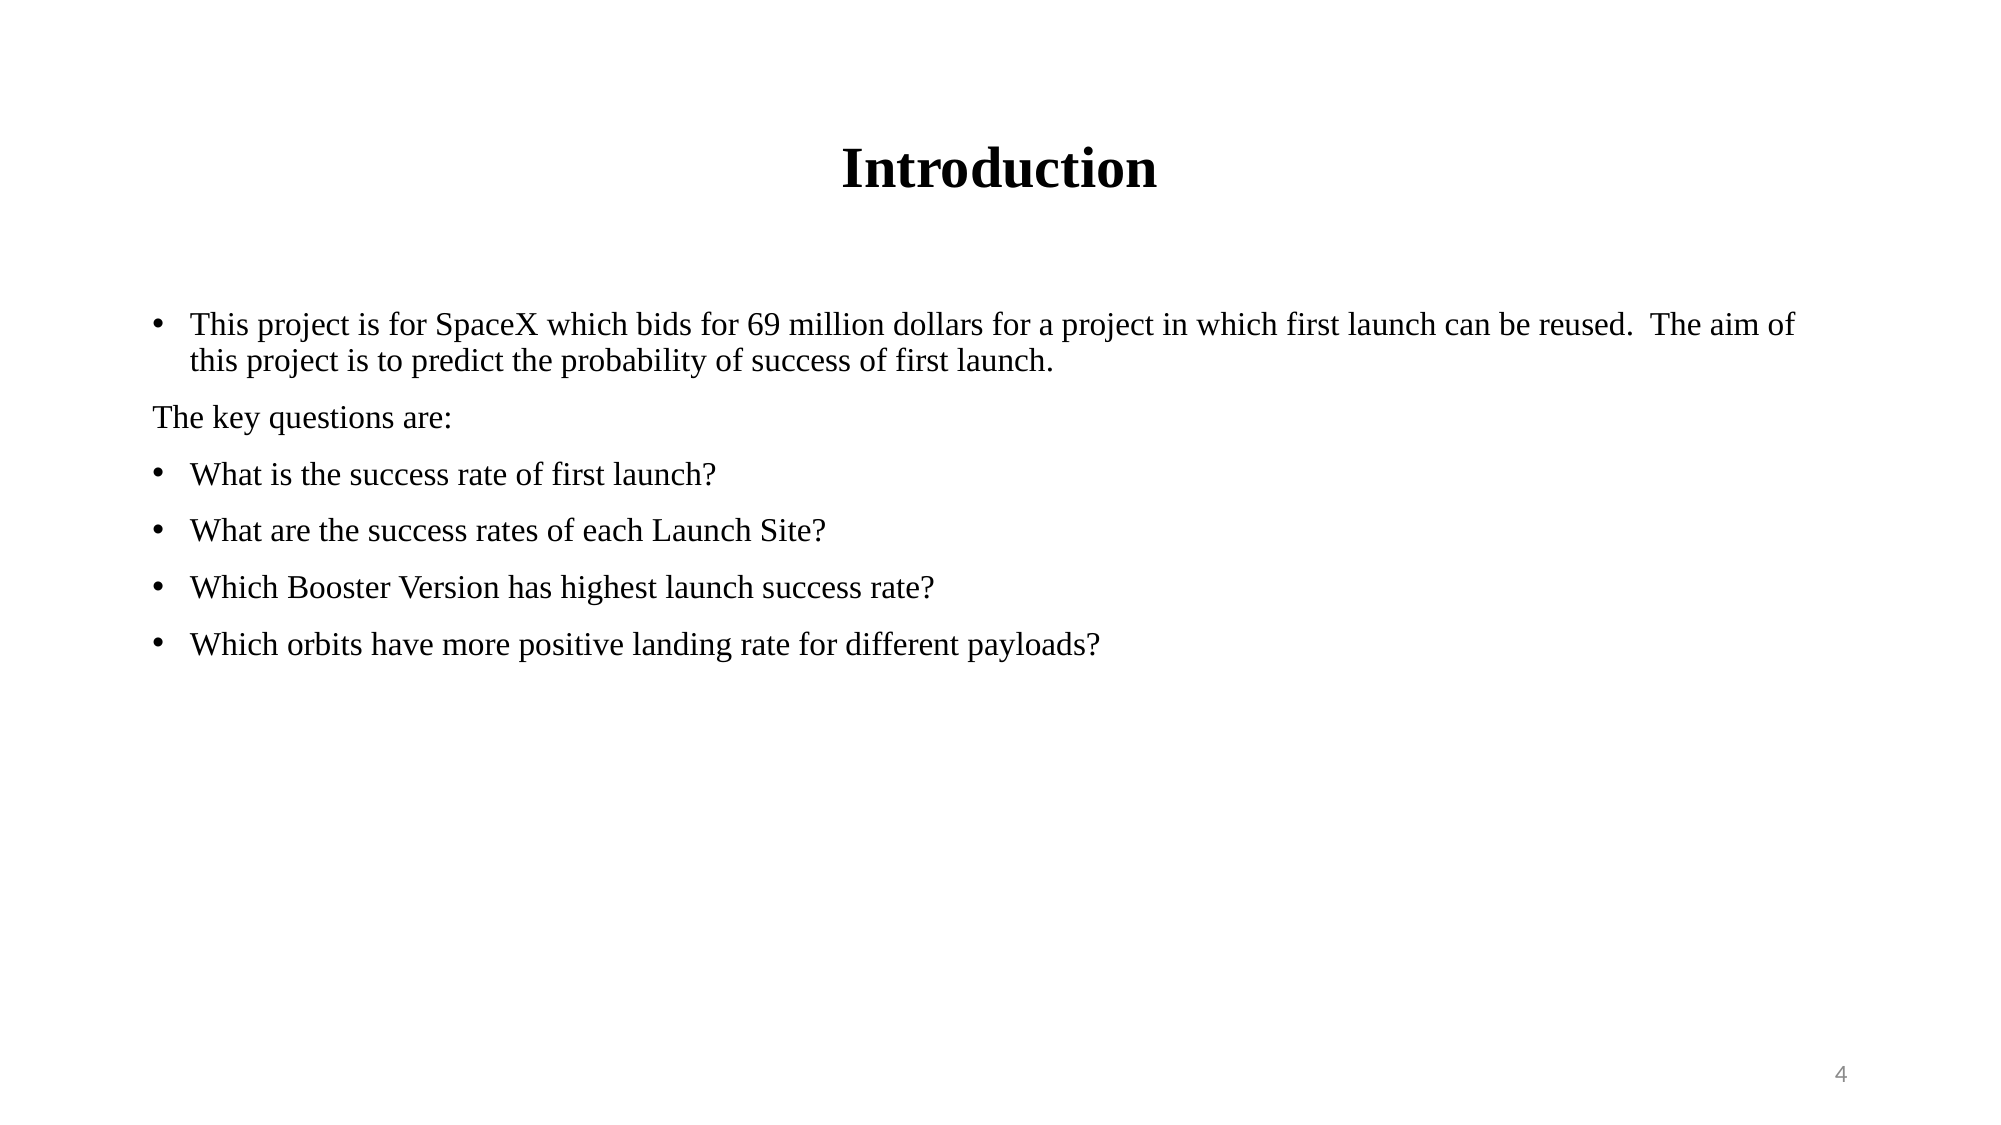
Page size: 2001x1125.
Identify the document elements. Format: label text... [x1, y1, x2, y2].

slide_number 4 [1412, 1042, 1863, 1103]
list This project is for SpaceX which bids for 69 million dollars for a project in which first launch can be reused. The aim of this project is to predict the probability of success of first launch. The key questions are: What is the success rate of first launch? What are the success rates of each Launch Site? Which Booster Version has highest launch success rate? Which orbits have more positive landing rate for different payloads? [137, 299, 1863, 1014]
title Introduction [137, 59, 1863, 278]
